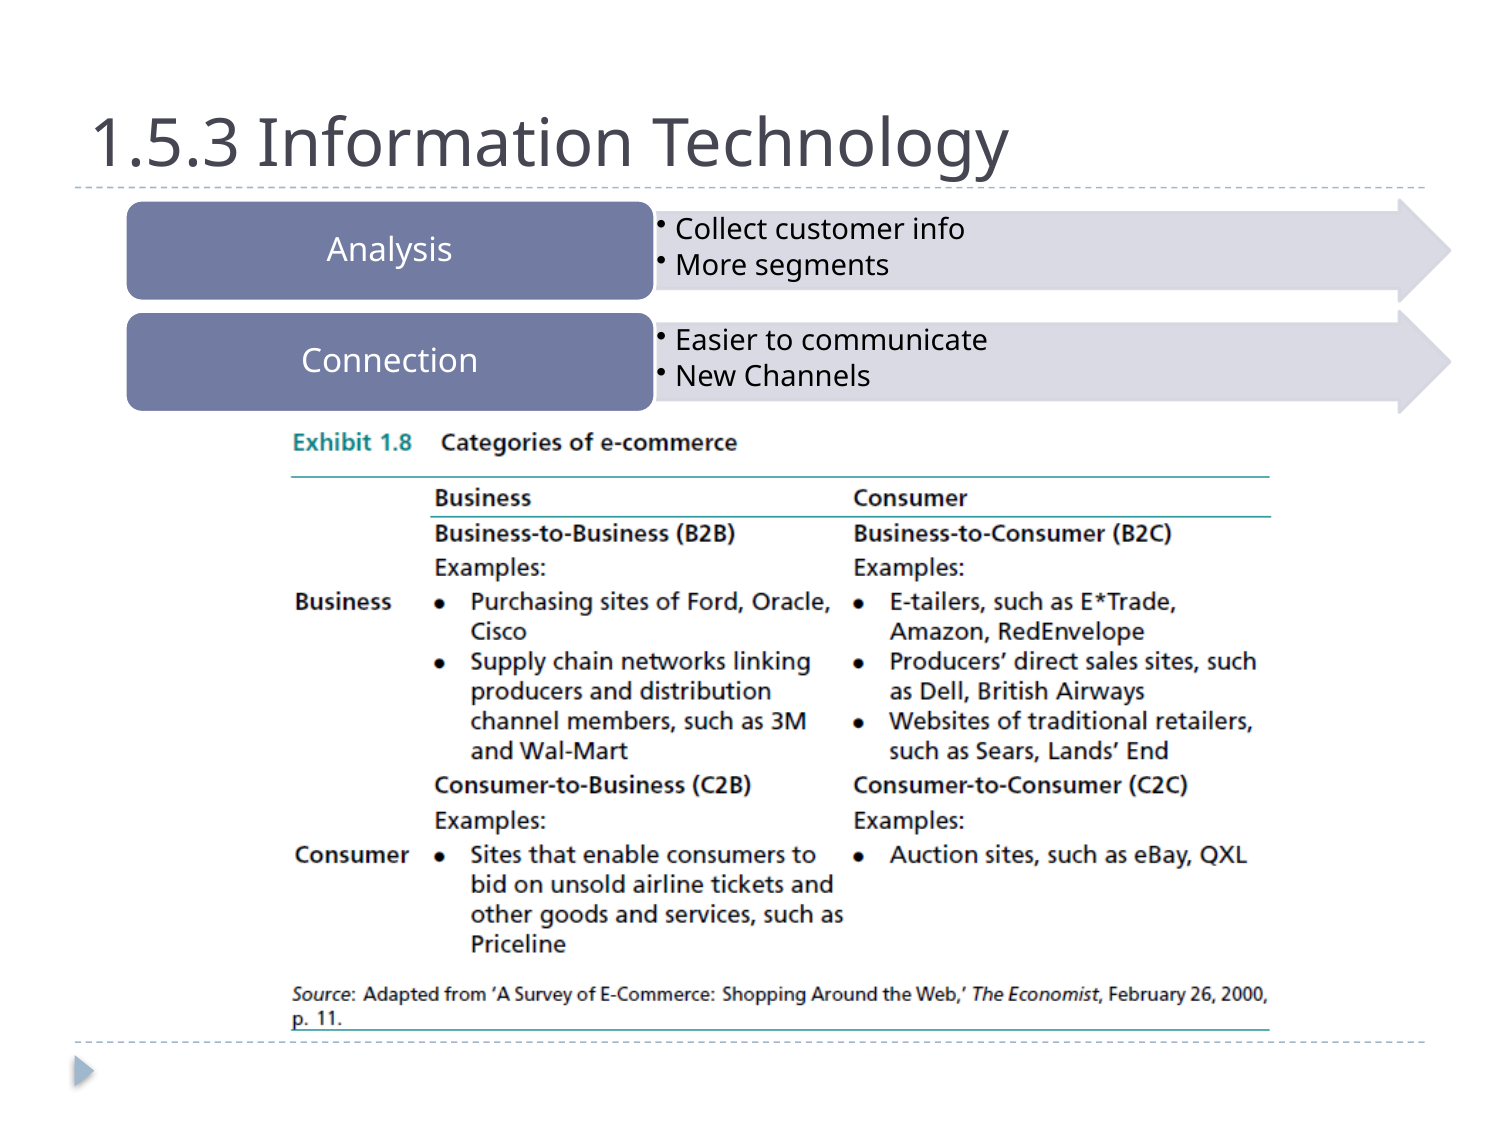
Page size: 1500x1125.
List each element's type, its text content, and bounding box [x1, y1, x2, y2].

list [124, 199, 1451, 413]
picture [287, 431, 1277, 1038]
title 1.5.3 Information Technology [75, 24, 1425, 188]
